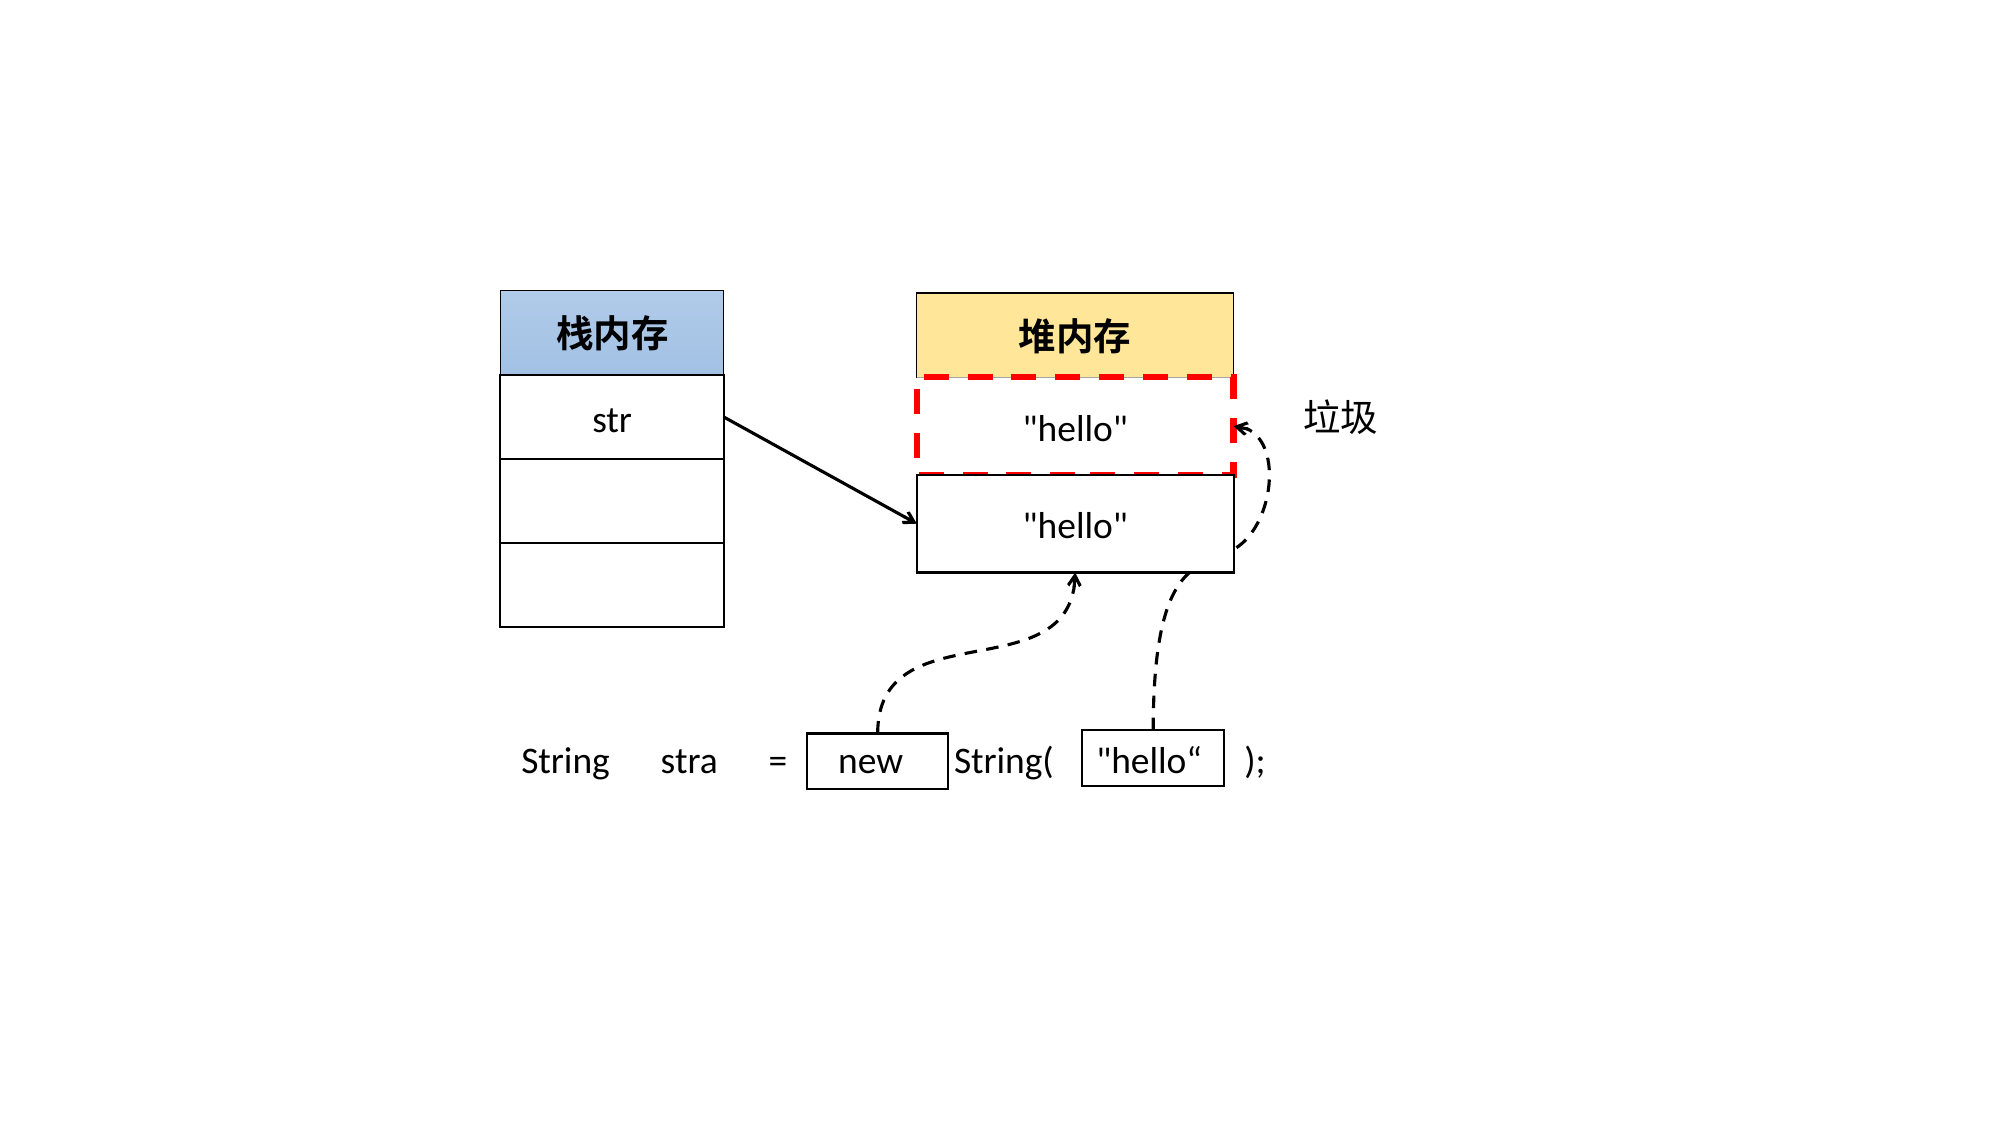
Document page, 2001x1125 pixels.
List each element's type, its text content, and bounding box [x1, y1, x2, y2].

text_box "hello" [916, 376, 1235, 474]
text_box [723, 417, 917, 524]
text_box "hello" [916, 474, 1235, 554]
text_box [499, 458, 725, 542]
text_box 垃圾 [1288, 386, 1394, 447]
text_box String stra = new String( "hello“ ); [506, 728, 1282, 789]
text_box str [499, 374, 725, 458]
text_box 栈内存 [500, 290, 724, 374]
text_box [895, 554, 1057, 752]
text_box 堆内存 [916, 292, 1234, 377]
text_box [499, 542, 725, 628]
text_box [1041, 537, 1346, 619]
